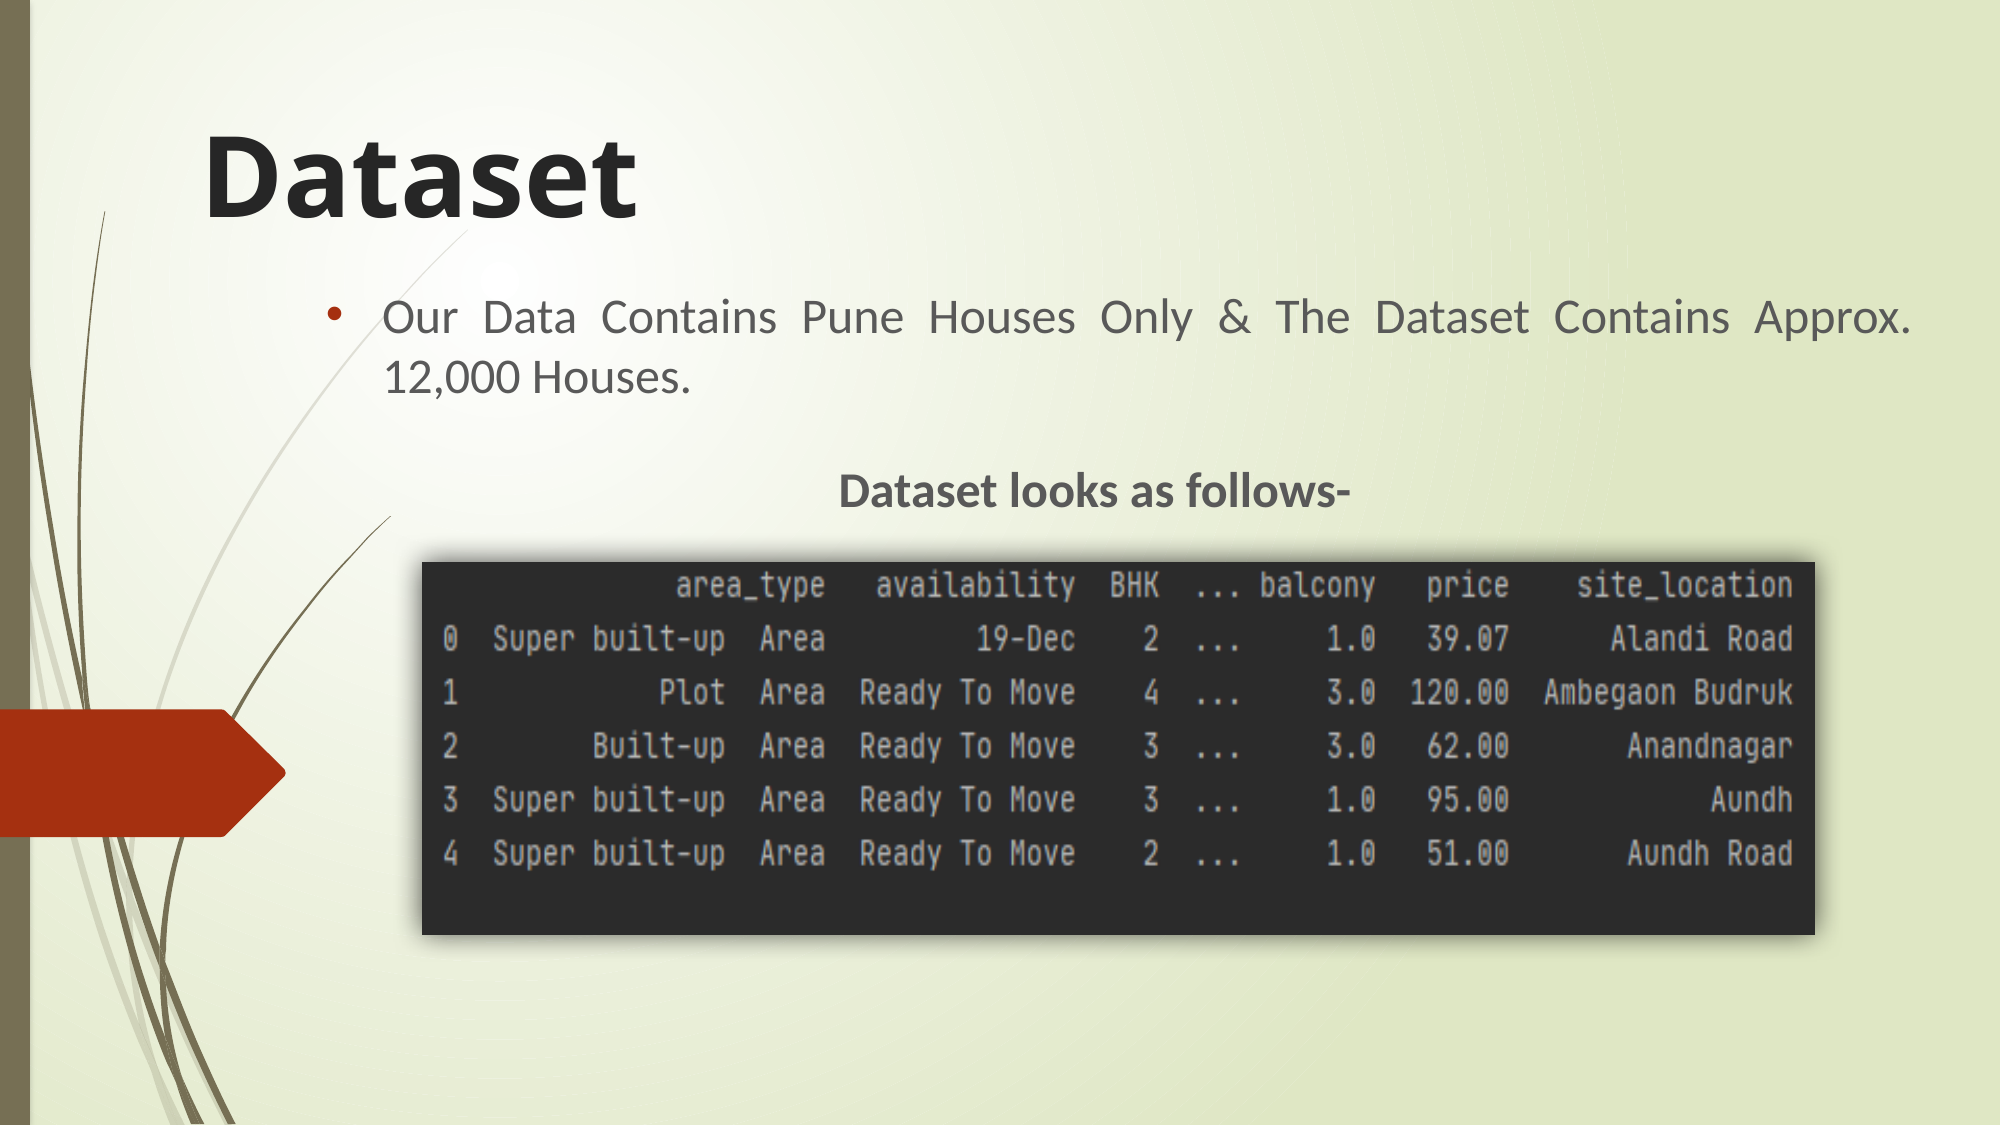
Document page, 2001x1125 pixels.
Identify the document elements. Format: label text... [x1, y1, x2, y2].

title Dataset [185, 60, 1649, 248]
subtitle Our Data Contains Pune Houses Only & The Dataset Contains Approx. 12,000 Houses. [310, 276, 1929, 420]
picture [422, 562, 1815, 935]
text_box Dataset looks as follows- [823, 450, 1414, 539]
